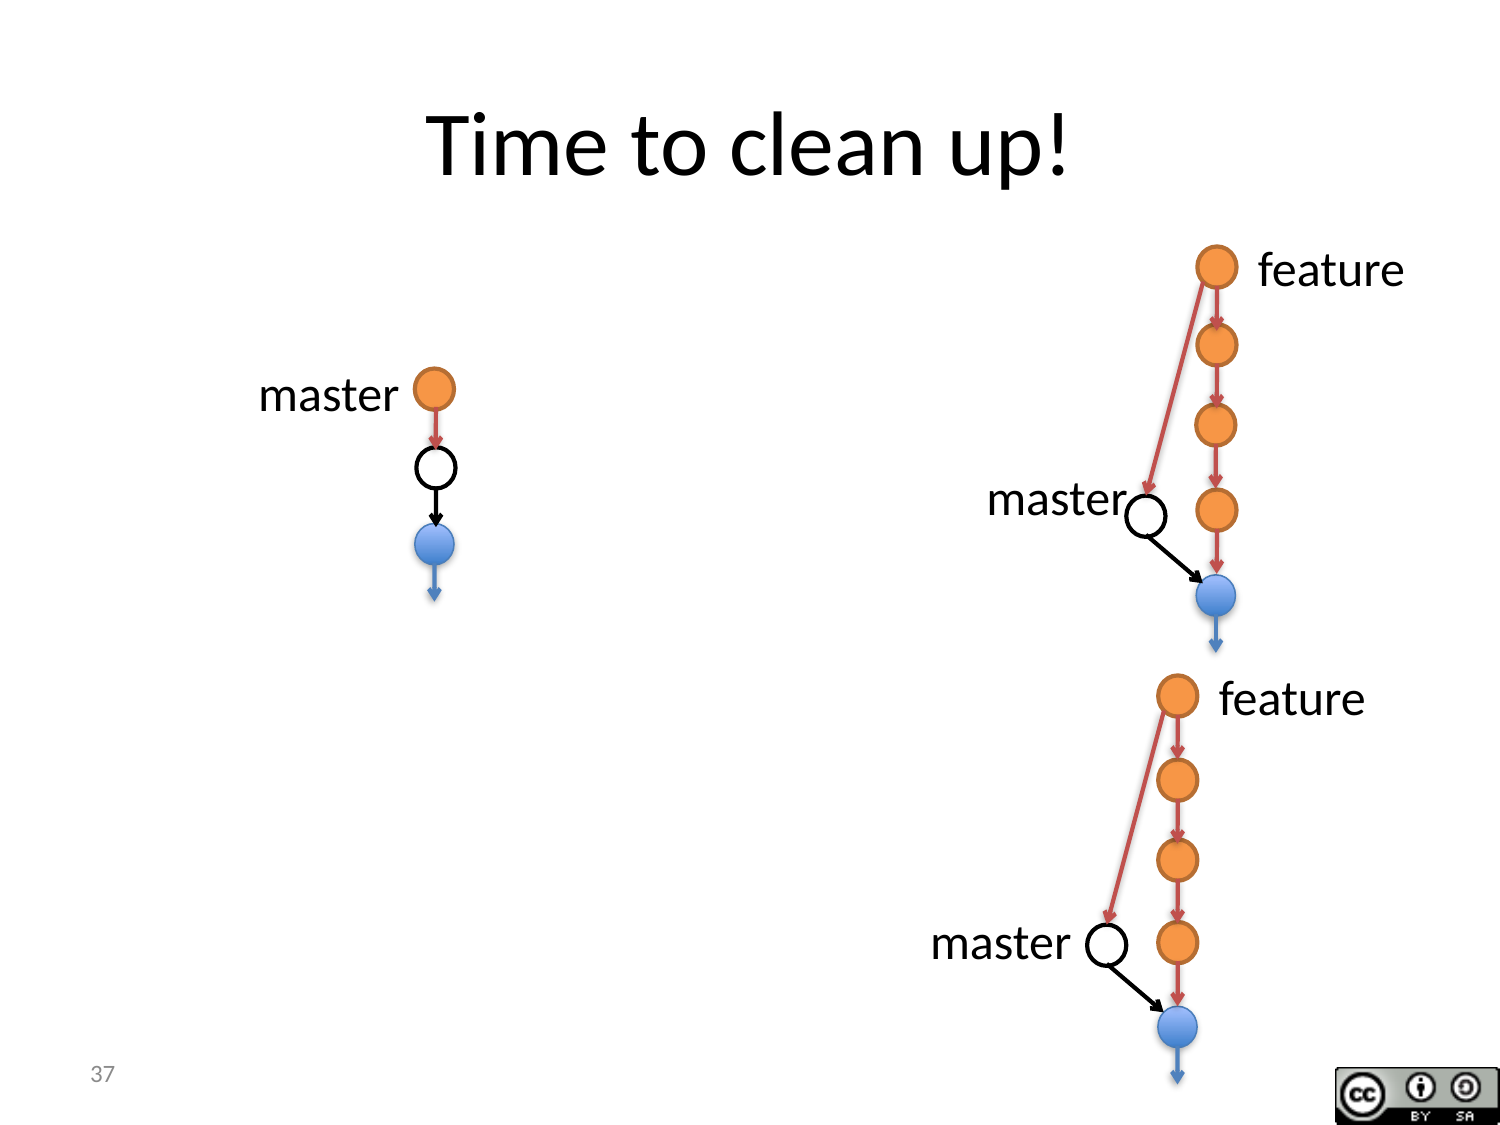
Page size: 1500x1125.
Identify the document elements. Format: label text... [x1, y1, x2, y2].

text_box [1156, 921, 1200, 965]
text_box [412, 366, 457, 412]
text_box master [232, 354, 425, 429]
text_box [1145, 536, 1204, 584]
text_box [1106, 710, 1165, 925]
text_box feature [1235, 229, 1428, 304]
text_box [414, 523, 455, 565]
text_box [1208, 324, 1239, 367]
text_box [1157, 1007, 1198, 1048]
text_box [1208, 404, 1238, 448]
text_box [1145, 281, 1204, 496]
text_box [1195, 575, 1237, 617]
text_box [1195, 244, 1239, 290]
text_box [1085, 923, 1129, 968]
picture [1335, 1067, 1500, 1125]
text_box master [904, 902, 1097, 977]
text_box feature [1196, 658, 1389, 733]
title Time to clean up! [75, 45, 1425, 233]
slide_number 37 [75, 1042, 425, 1103]
text_box [1169, 839, 1200, 882]
text_box [1195, 488, 1239, 533]
text_box [1156, 673, 1200, 718]
text_box [1124, 495, 1168, 539]
text_box [414, 446, 458, 491]
text_box master [960, 457, 1140, 533]
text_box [1106, 965, 1164, 1013]
text_box [1169, 758, 1200, 802]
